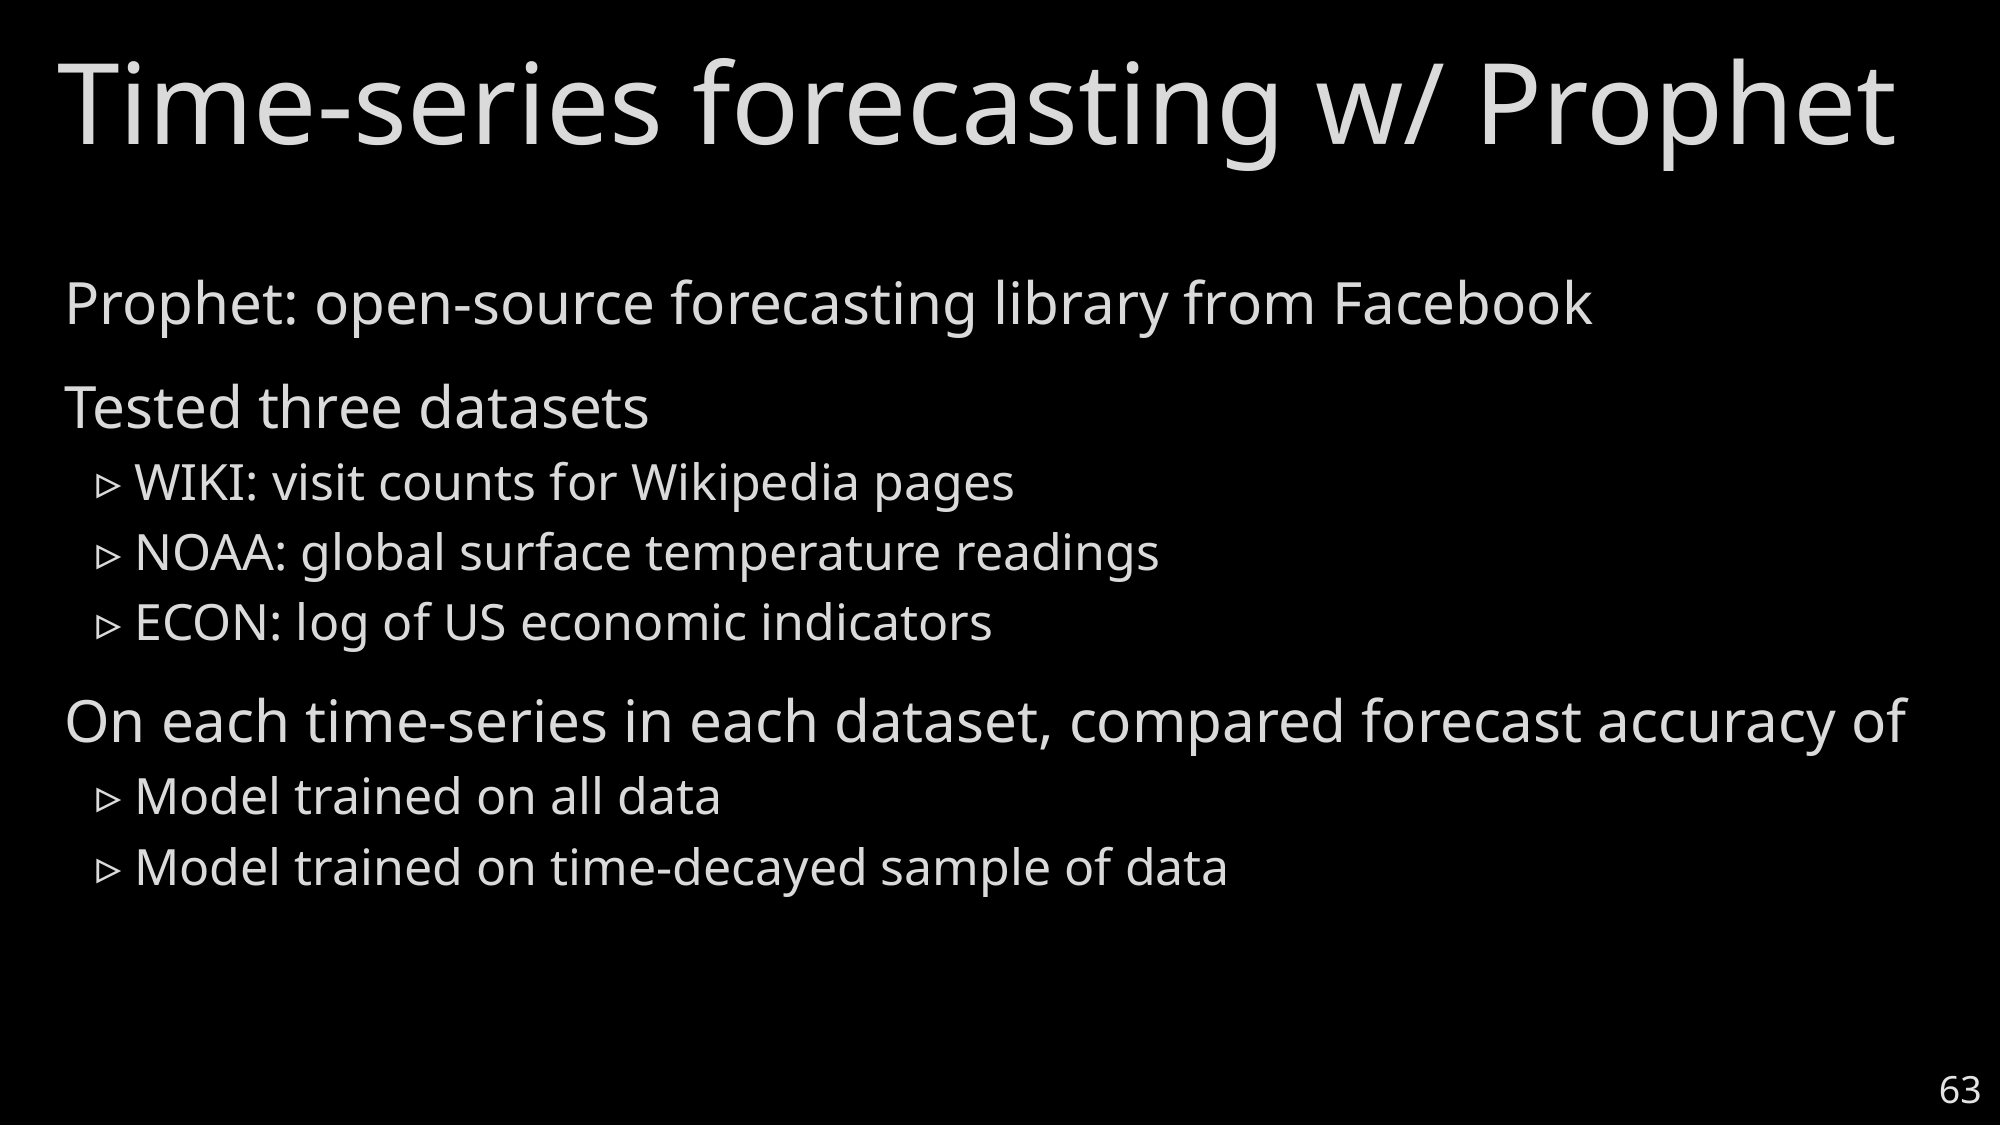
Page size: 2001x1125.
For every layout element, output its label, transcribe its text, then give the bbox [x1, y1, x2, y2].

list Prophet: open-source forecasting library from Facebook Tested three datasets WIKI: visit counts for Wikipedia pages NOAA: global surface temperature readings ECON: log of US economic indicators On each time-series in each dataset, compared forecast accuracy of Model trained on all data Model trained on time-decayed sample of data [34, 258, 1966, 1018]
slide_number 63 [1546, 1061, 1997, 1122]
title Time-series forecasting w/ Prophet [41, 0, 1962, 218]
